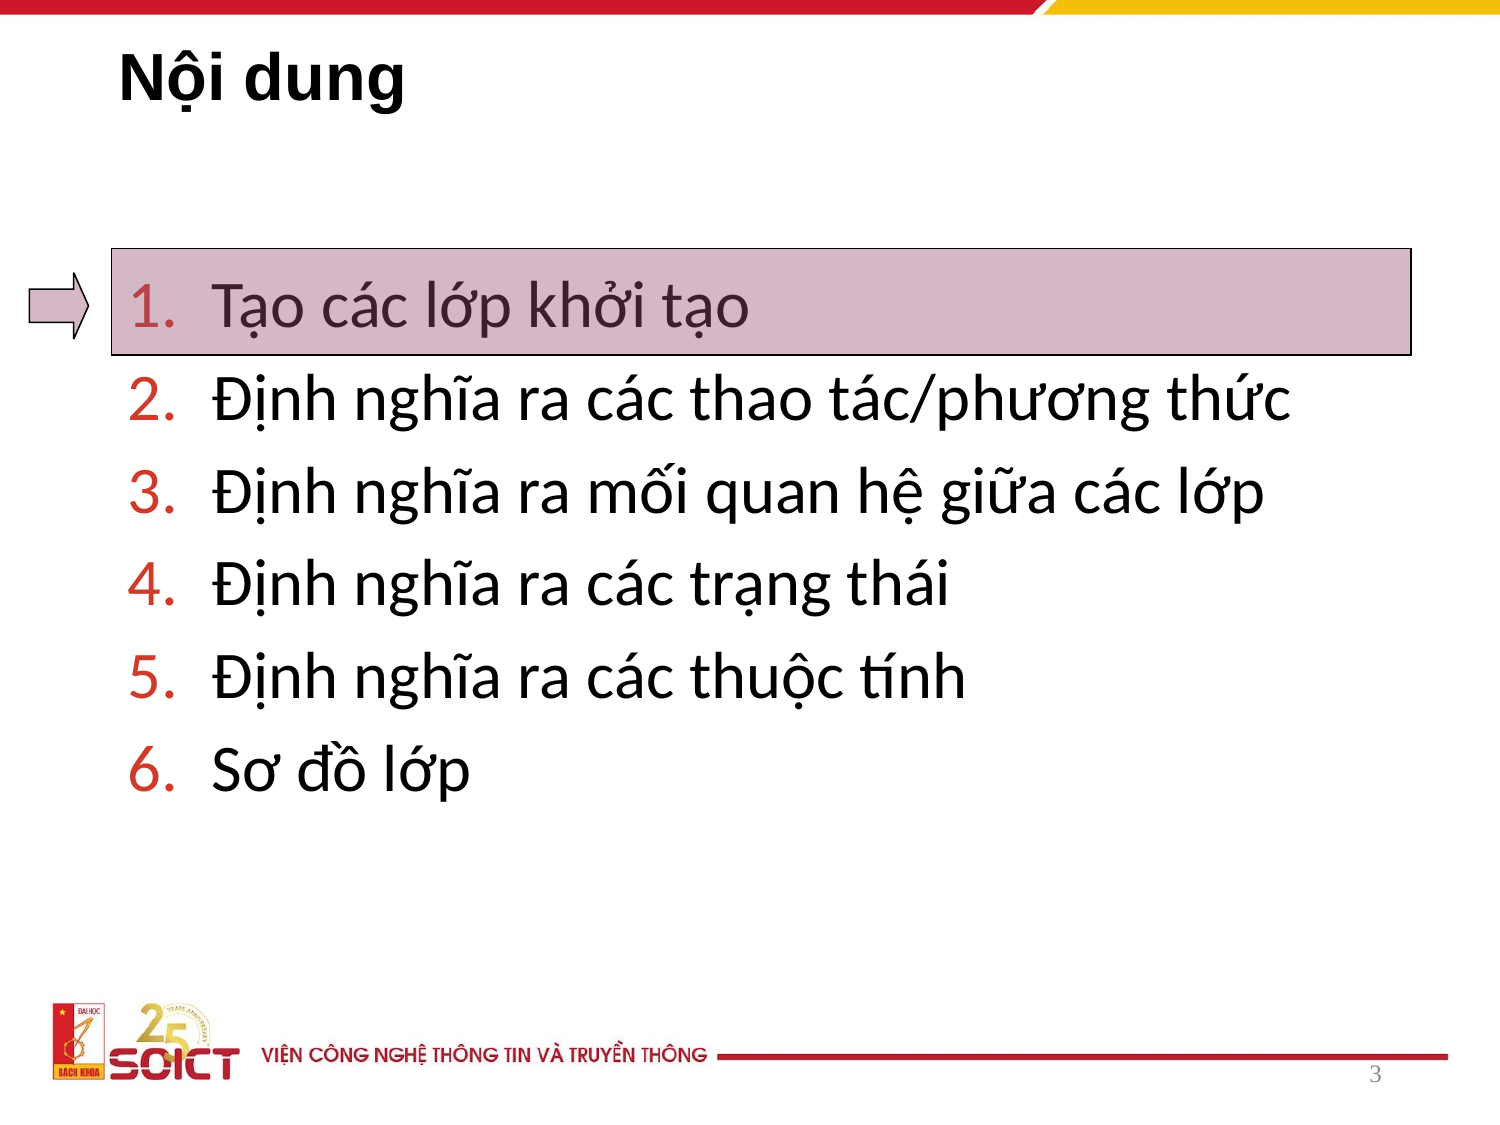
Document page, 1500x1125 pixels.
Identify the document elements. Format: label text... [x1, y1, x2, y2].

list Tạo các lớp khởi tạo Định nghĩa ra các thao tác/phương thức Định nghĩa ra mối quan hệ giữa các lớp Định nghĩa ra các trạng thái Định nghĩa ra các thuộc tính Sơ đồ lớp [112, 262, 1463, 1006]
picture [0, 0, 1500, 1125]
text_box [111, 248, 1412, 355]
text_box [29, 272, 89, 339]
title Nội dung [103, 18, 1397, 140]
slide_number 3 [1059, 1042, 1397, 1103]
